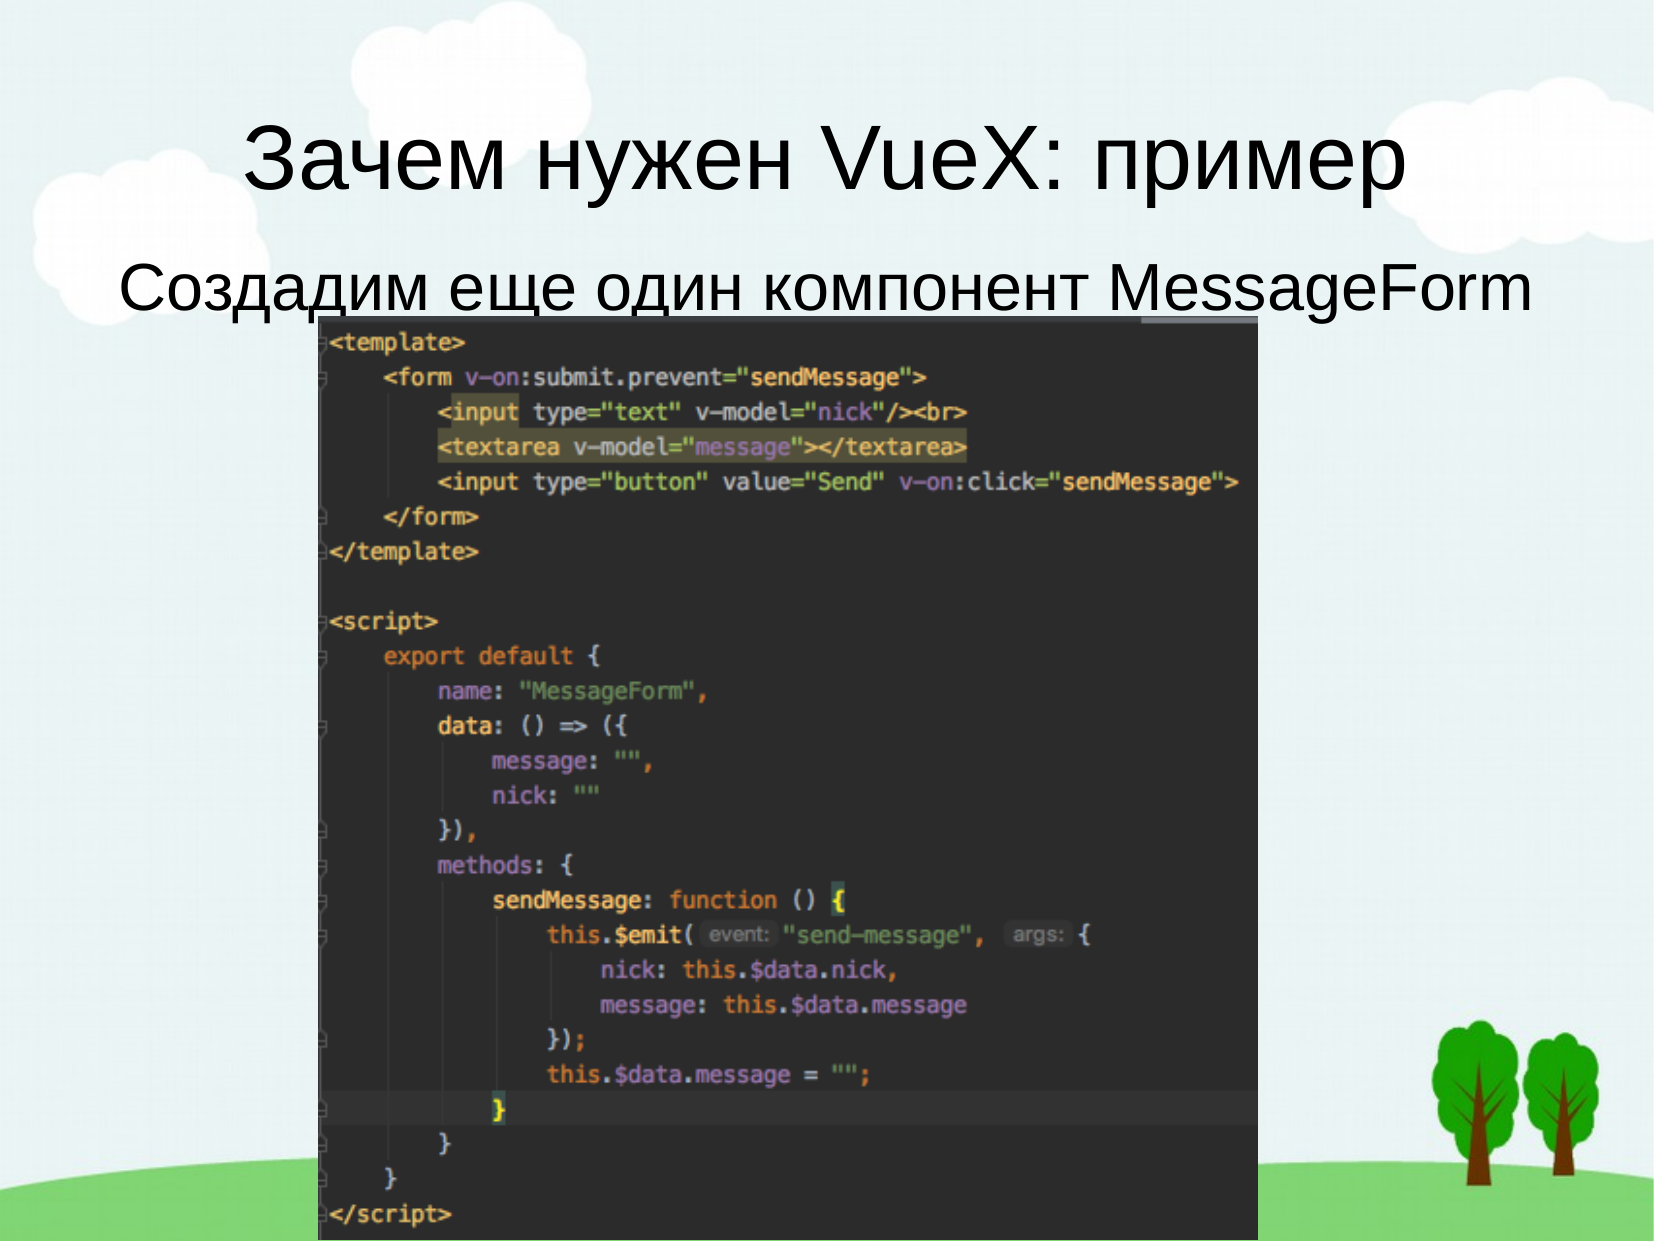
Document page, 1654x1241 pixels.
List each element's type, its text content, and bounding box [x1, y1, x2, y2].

picture [0, 0, 1654, 236]
text_box Создадим еще один компонент MessageForm [0, 236, 1654, 401]
text_box Зачем нужен VueX: пример [82, 49, 1571, 236]
picture [0, 316, 1654, 1241]
